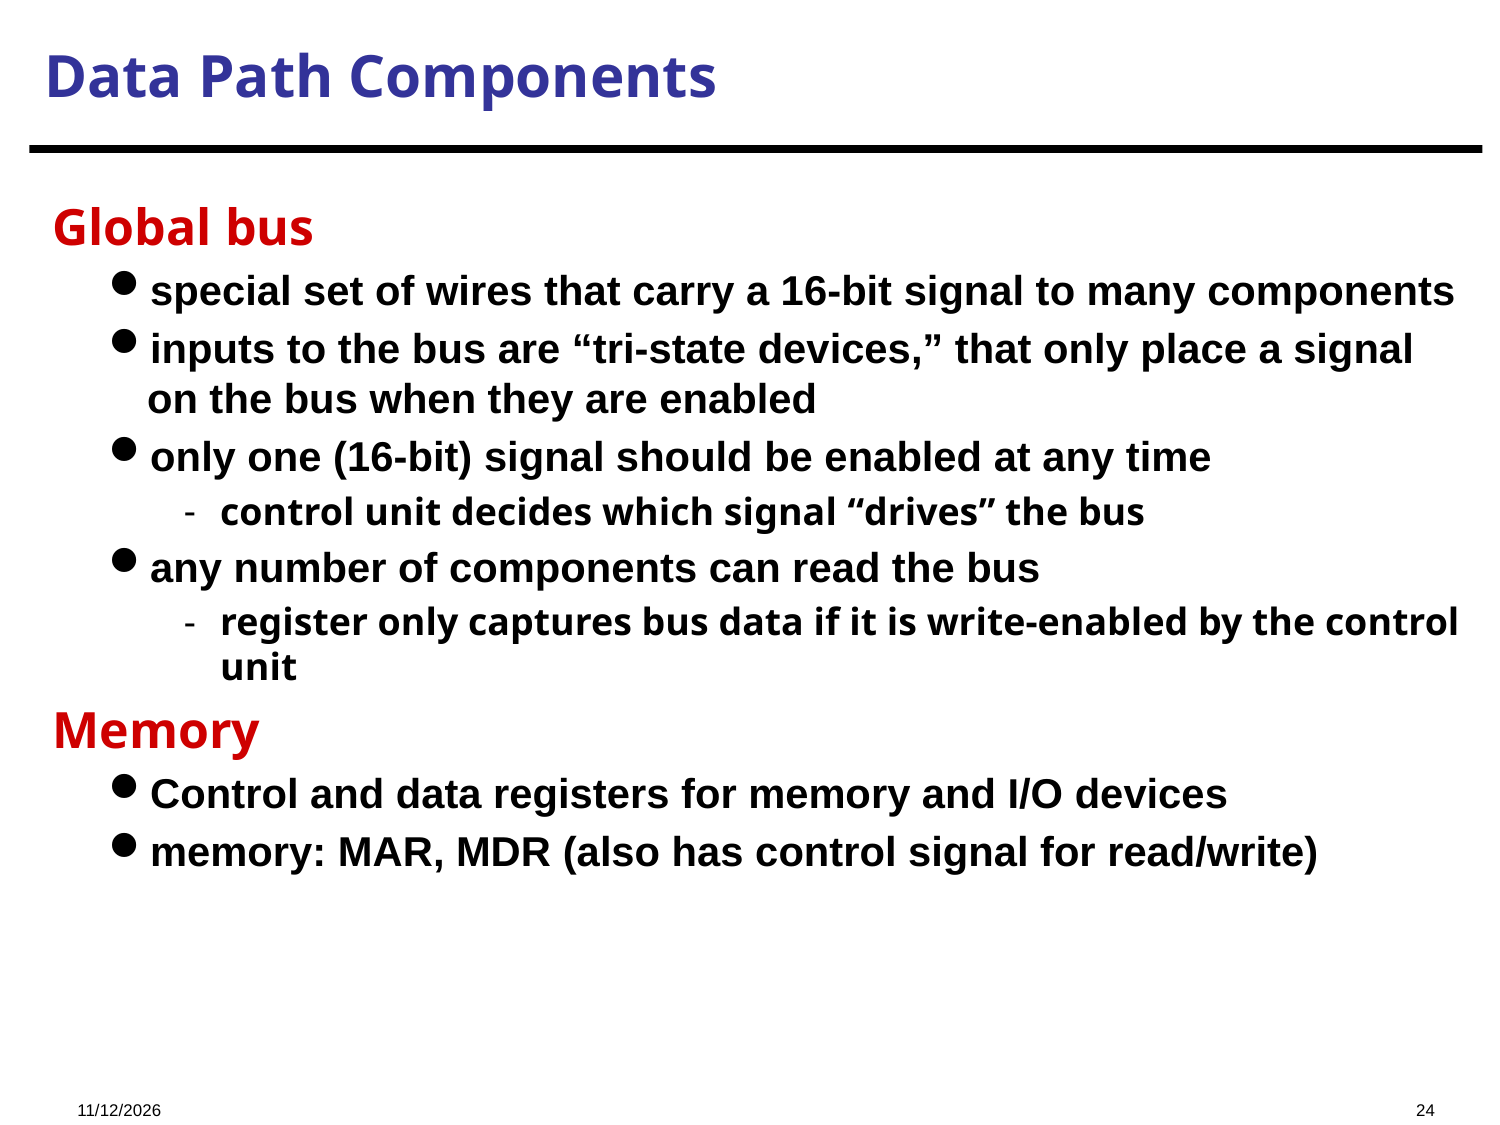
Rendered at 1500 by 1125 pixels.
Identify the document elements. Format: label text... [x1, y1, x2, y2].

list Global bus special set of wires that carry a 16-bit signal to many components inputs to the bus are “tri-state devices,” that only place a signal on the bus when they are enabled only one (16-bit) signal should be enabled at any time control unit decides which signal “drives” the bus any number of components can read the bus register only captures bus data if it is write-enabled by the control unit Memory Control and data registers for memory and I/O devices memory: MAR, MDR (also has control signal for read/write) [37, 187, 1480, 1075]
slide_number 24 [999, 1075, 1451, 1113]
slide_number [62, 1075, 438, 1113]
title Data Path Components [29, 11, 1480, 138]
